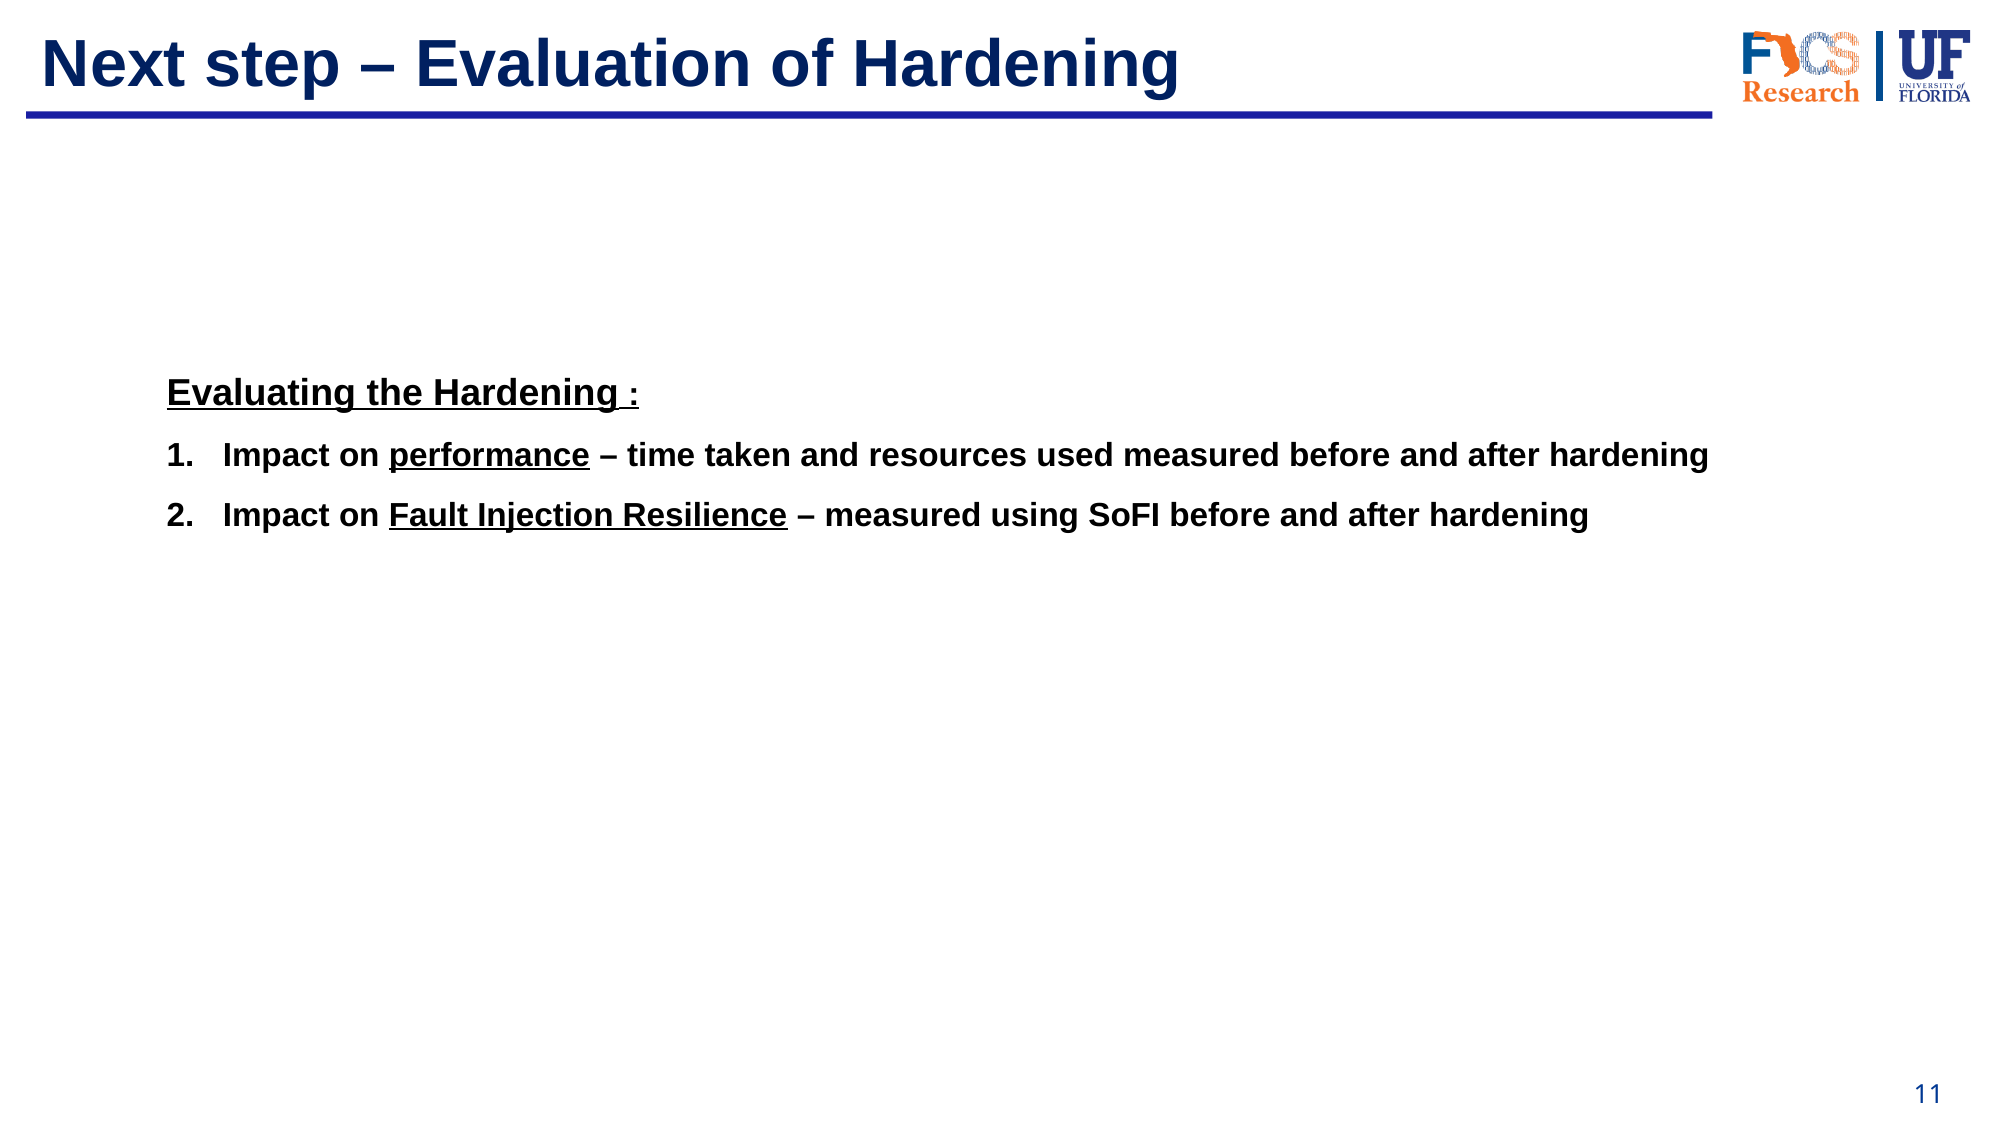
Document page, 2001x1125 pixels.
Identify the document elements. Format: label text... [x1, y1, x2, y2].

slide_number 11 [1911, 1076, 1946, 1110]
picture [1899, 30, 1971, 102]
text_box Evaluating the Hardening : Impact on performance – time taken and resources used measured before and after hardening Impact on Fault Injection Resilience – measured using SoFI before and after hardening [76, 338, 1857, 600]
text_box Next step – Evaluation of Hardening [21, 1, 1698, 118]
